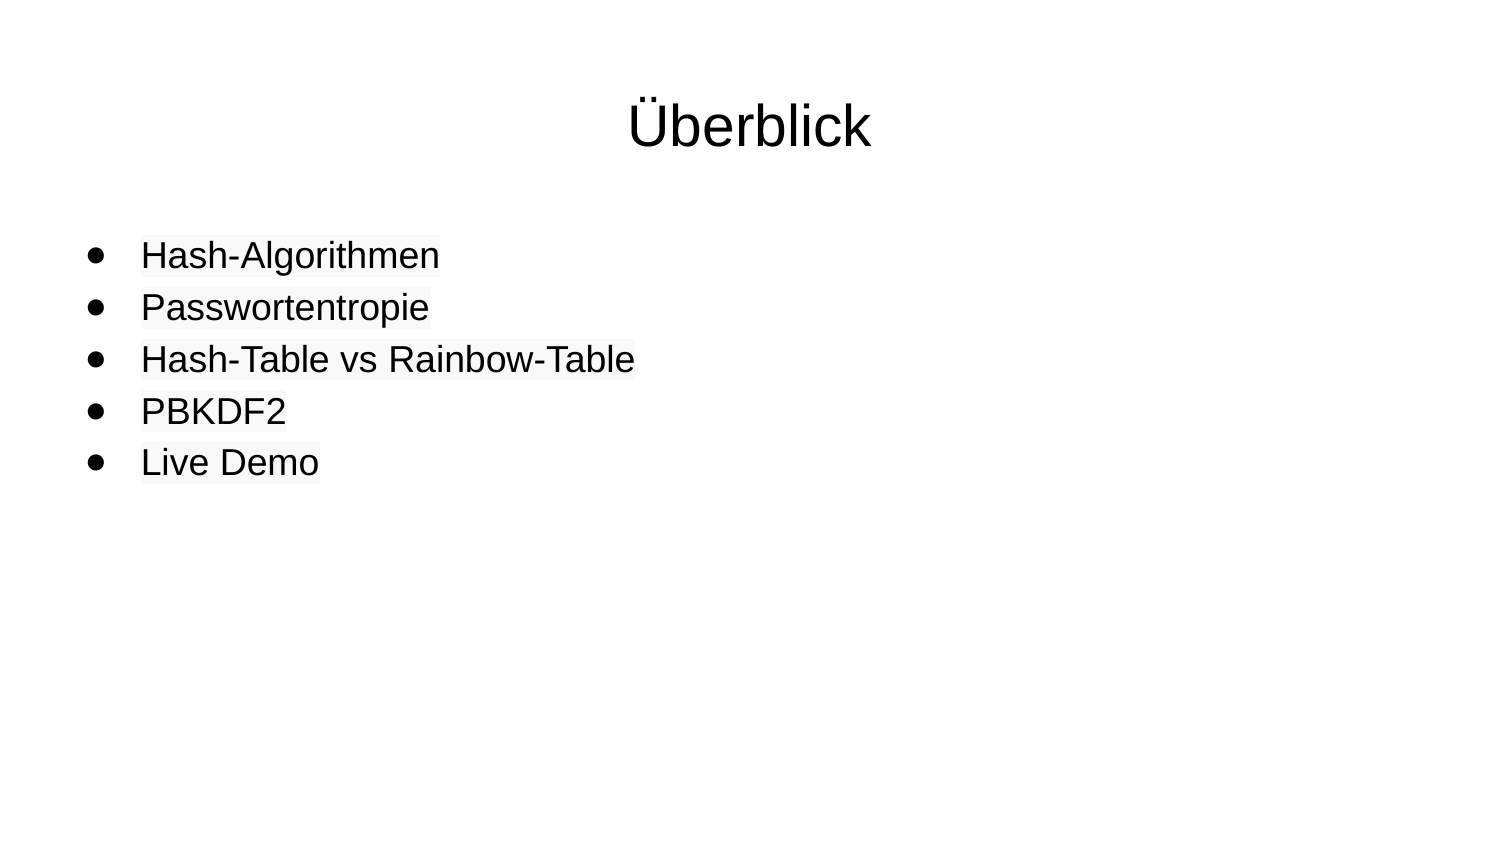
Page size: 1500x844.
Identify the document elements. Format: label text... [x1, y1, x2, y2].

text_box Hash-Algorithmen Passwortentropie Hash-Table vs Rainbow-Table PBKDF2 Live Demo [51, 209, 1449, 770]
text_box Überblick [51, 72, 1449, 167]
